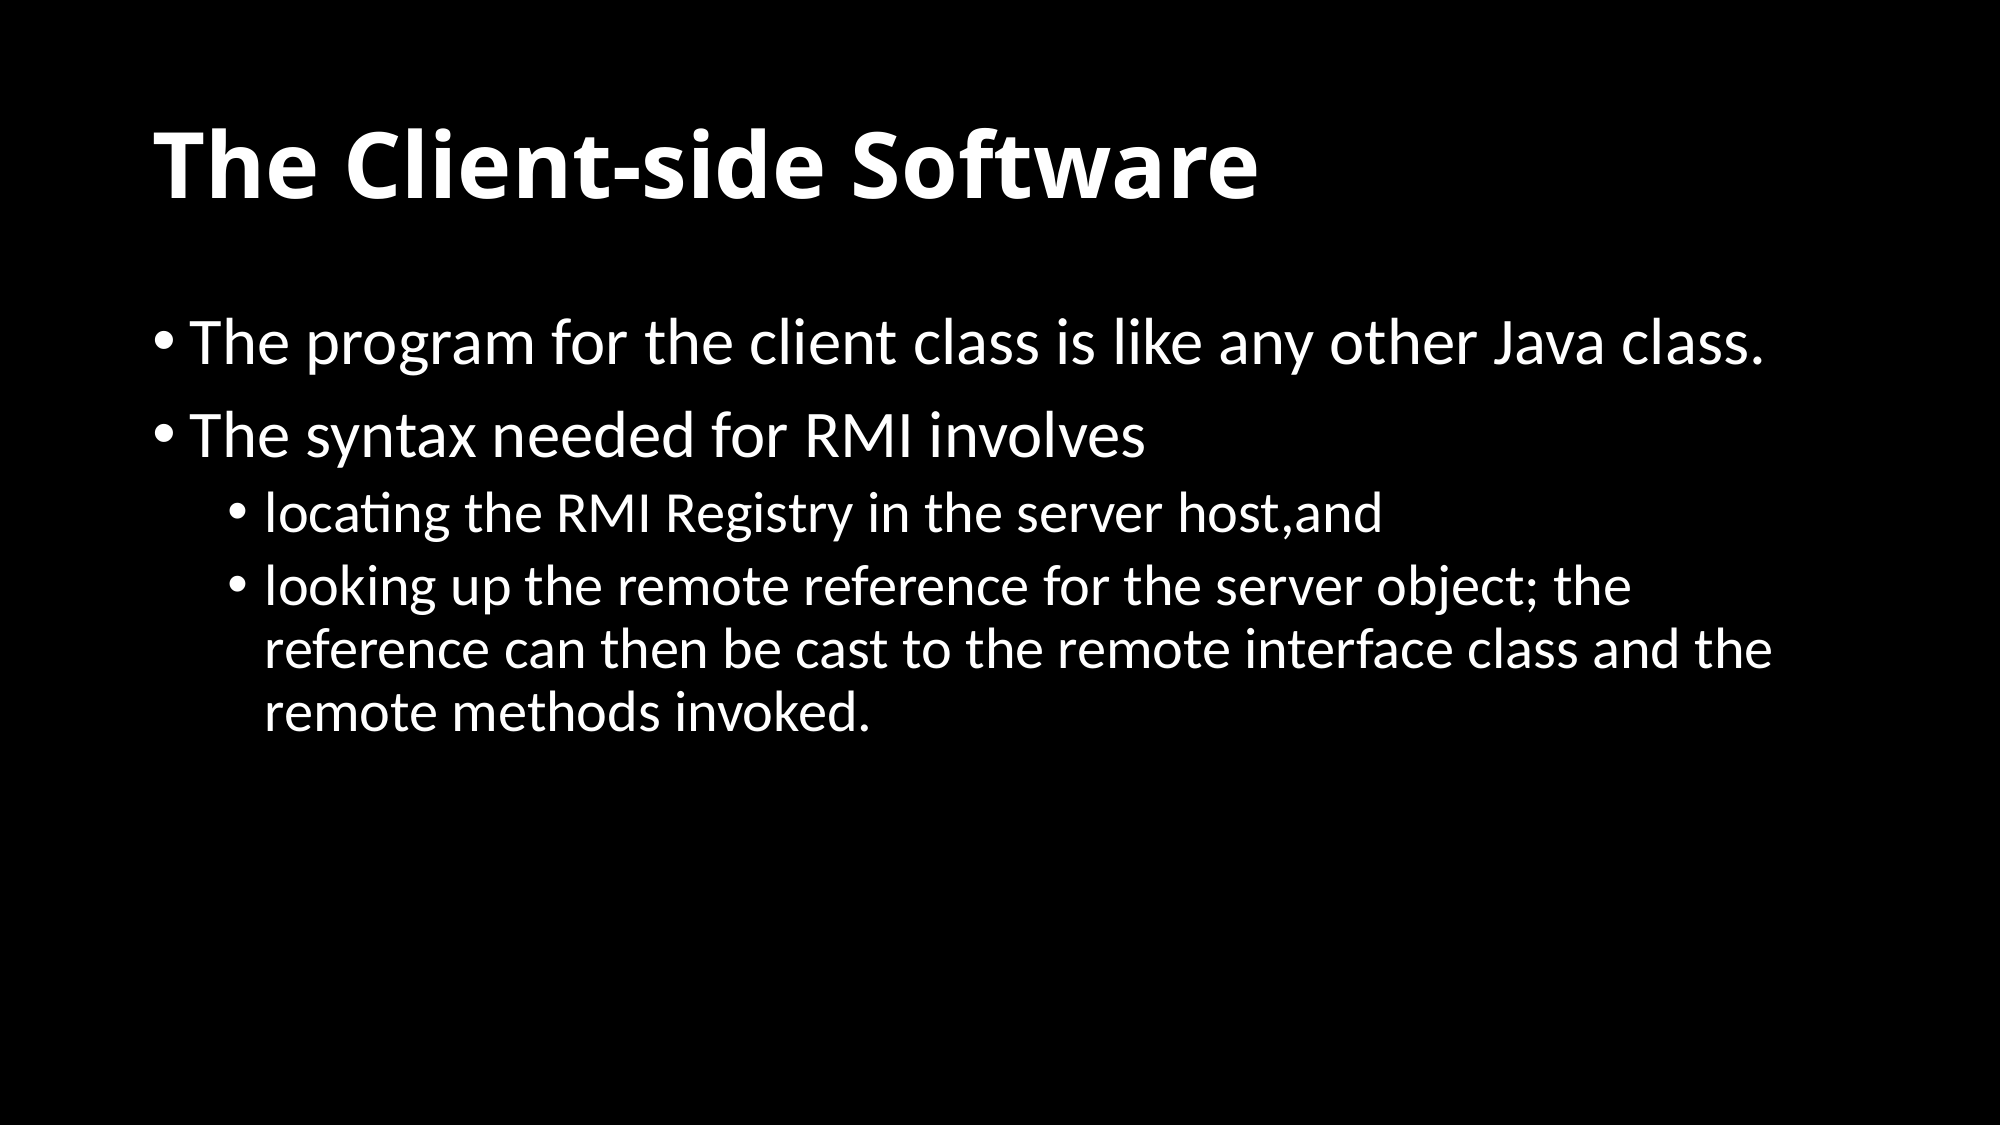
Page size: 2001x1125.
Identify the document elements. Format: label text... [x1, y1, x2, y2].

list The program for the client class is like any other Java class. The syntax needed for RMI involves locating the RMI Registry in the server host,and looking up the remote reference for the server object; the reference can then be cast to the remote interface class and the remote methods invoked. [137, 299, 1863, 1014]
title The Client-side Software [137, 59, 1863, 278]
